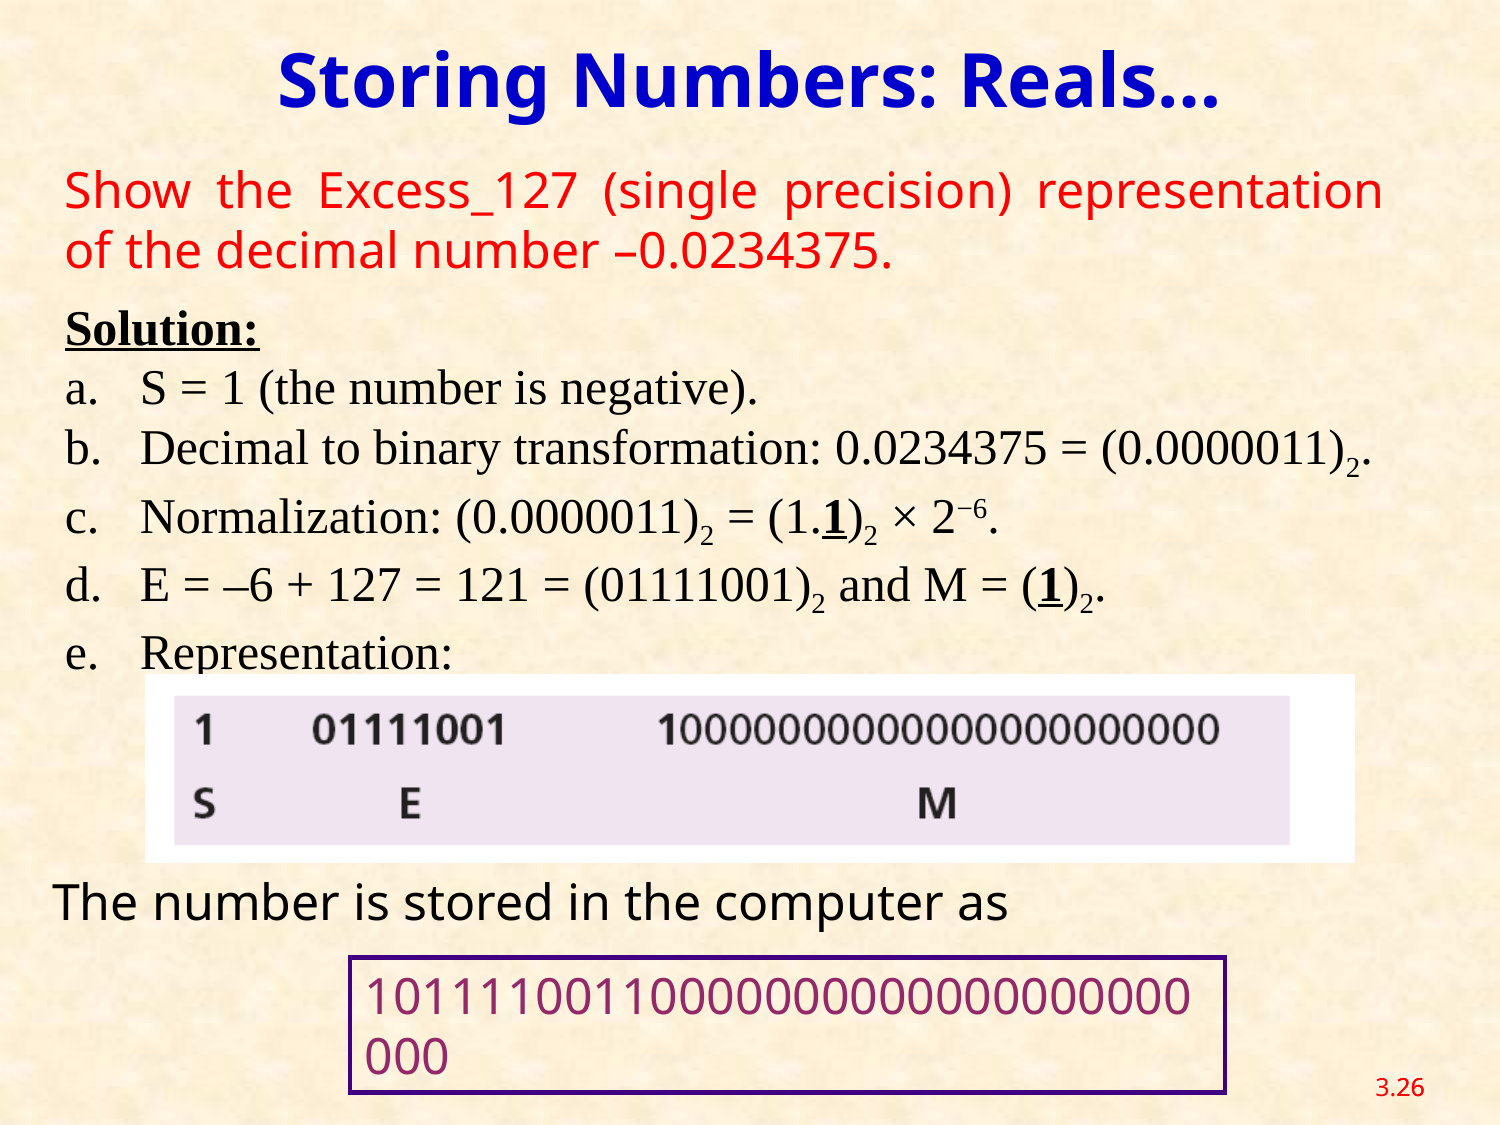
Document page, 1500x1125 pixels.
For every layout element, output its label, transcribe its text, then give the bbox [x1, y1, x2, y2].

text_box Show the Excess_127 (single precision) representation of the decimal number –0.0234375. [49, 150, 1400, 286]
picture [0, 0, 1500, 1125]
text_box Storing Numbers: Reals… [74, 24, 1425, 130]
text_box The number is stored in the computer as [37, 862, 1388, 938]
text_box 10111100110000000000000000000000 [350, 957, 1225, 1093]
text_box Solution: S = 1 (the number is negative). Decimal to binary transformation: 0.0234375 = (0.0000011)2. Normalization: (0.0000011)2 = (1.1)2 × 2−6. E = –6 + 127 = 121 = (01111001)2 and M = (1)2. Representation: [50, 287, 1450, 687]
slide_number 26 [1362, 1074, 1425, 1113]
